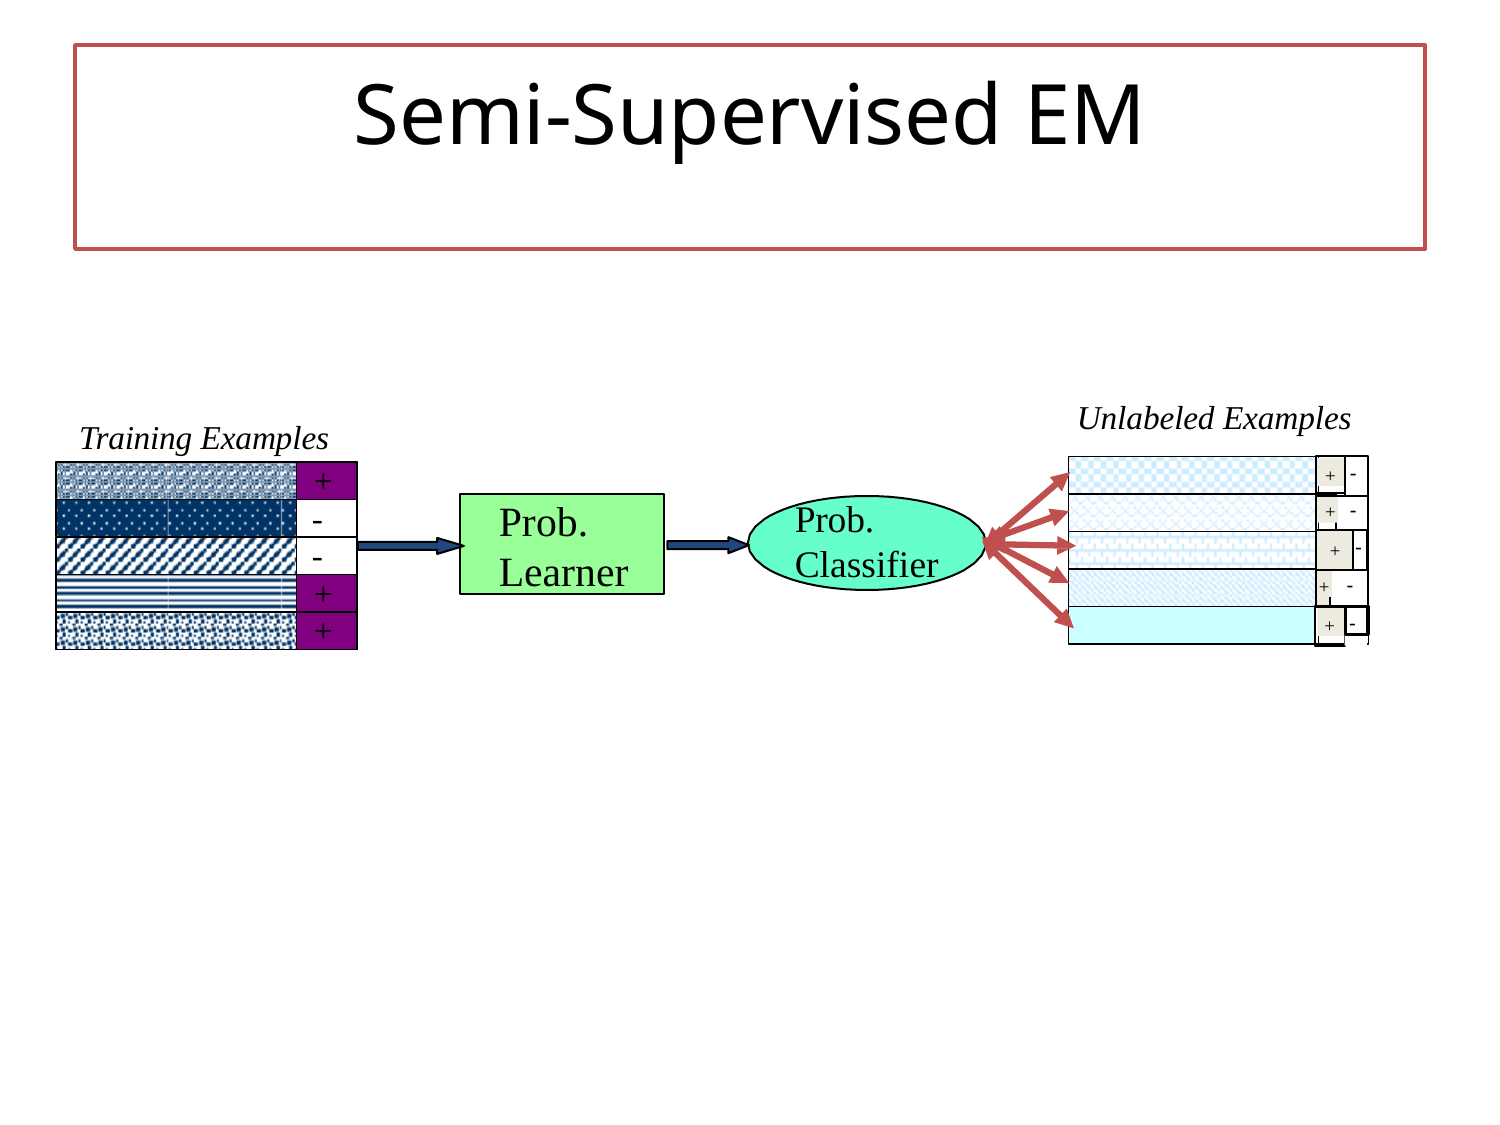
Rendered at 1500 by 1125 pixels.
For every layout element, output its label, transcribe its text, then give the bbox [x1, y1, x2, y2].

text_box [1315, 577, 1370, 606]
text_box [1355, 528, 1369, 572]
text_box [1314, 454, 1370, 498]
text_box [665, 471, 1370, 629]
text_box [1314, 604, 1368, 648]
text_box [746, 638, 1309, 646]
text_box Training Examples [77, 414, 334, 456]
title Semi-Supervised EM [75, 45, 1426, 249]
text_box Prob. Learner [460, 493, 660, 595]
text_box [1314, 528, 1355, 572]
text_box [356, 536, 466, 556]
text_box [54, 460, 358, 651]
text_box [746, 455, 1312, 470]
text_box Unlabeled Examples [1074, 394, 1356, 437]
